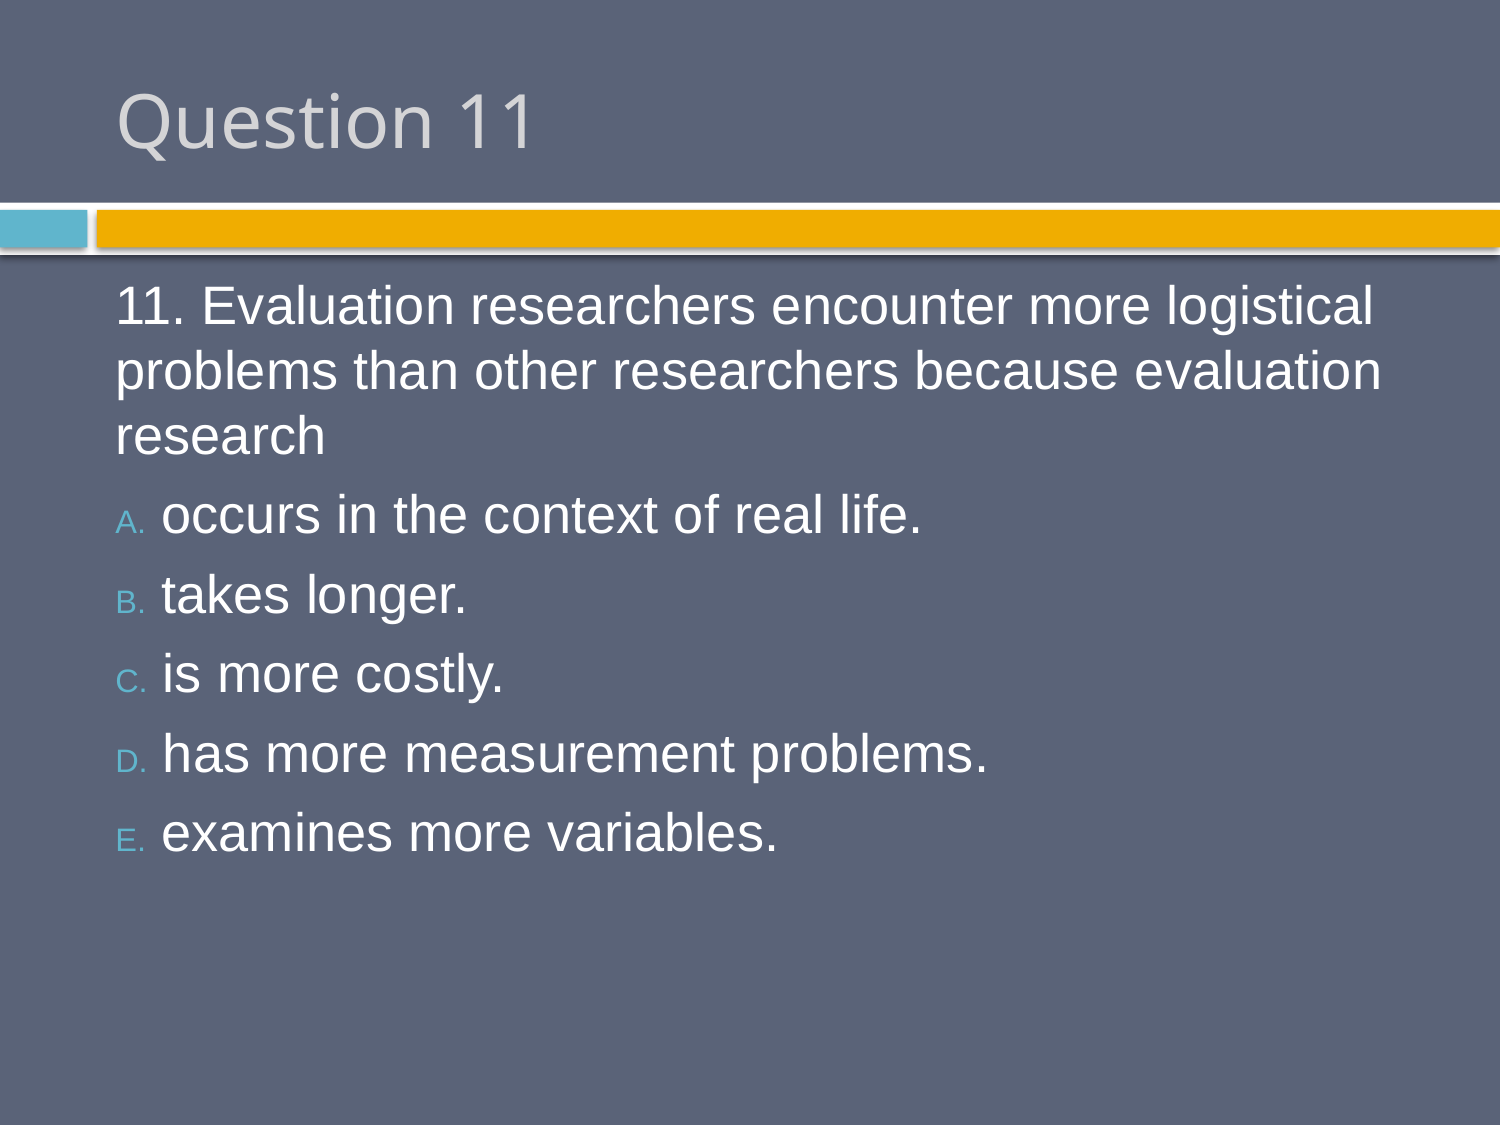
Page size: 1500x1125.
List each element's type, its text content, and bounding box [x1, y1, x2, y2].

list 11. Evaluation researchers encounter more logistical problems than other researchers because evaluation research occurs in the context of real life. takes longer. is more costly. has more measurement problems. examines more variables. [100, 262, 1438, 1000]
title Question 11 [100, 37, 1438, 200]
